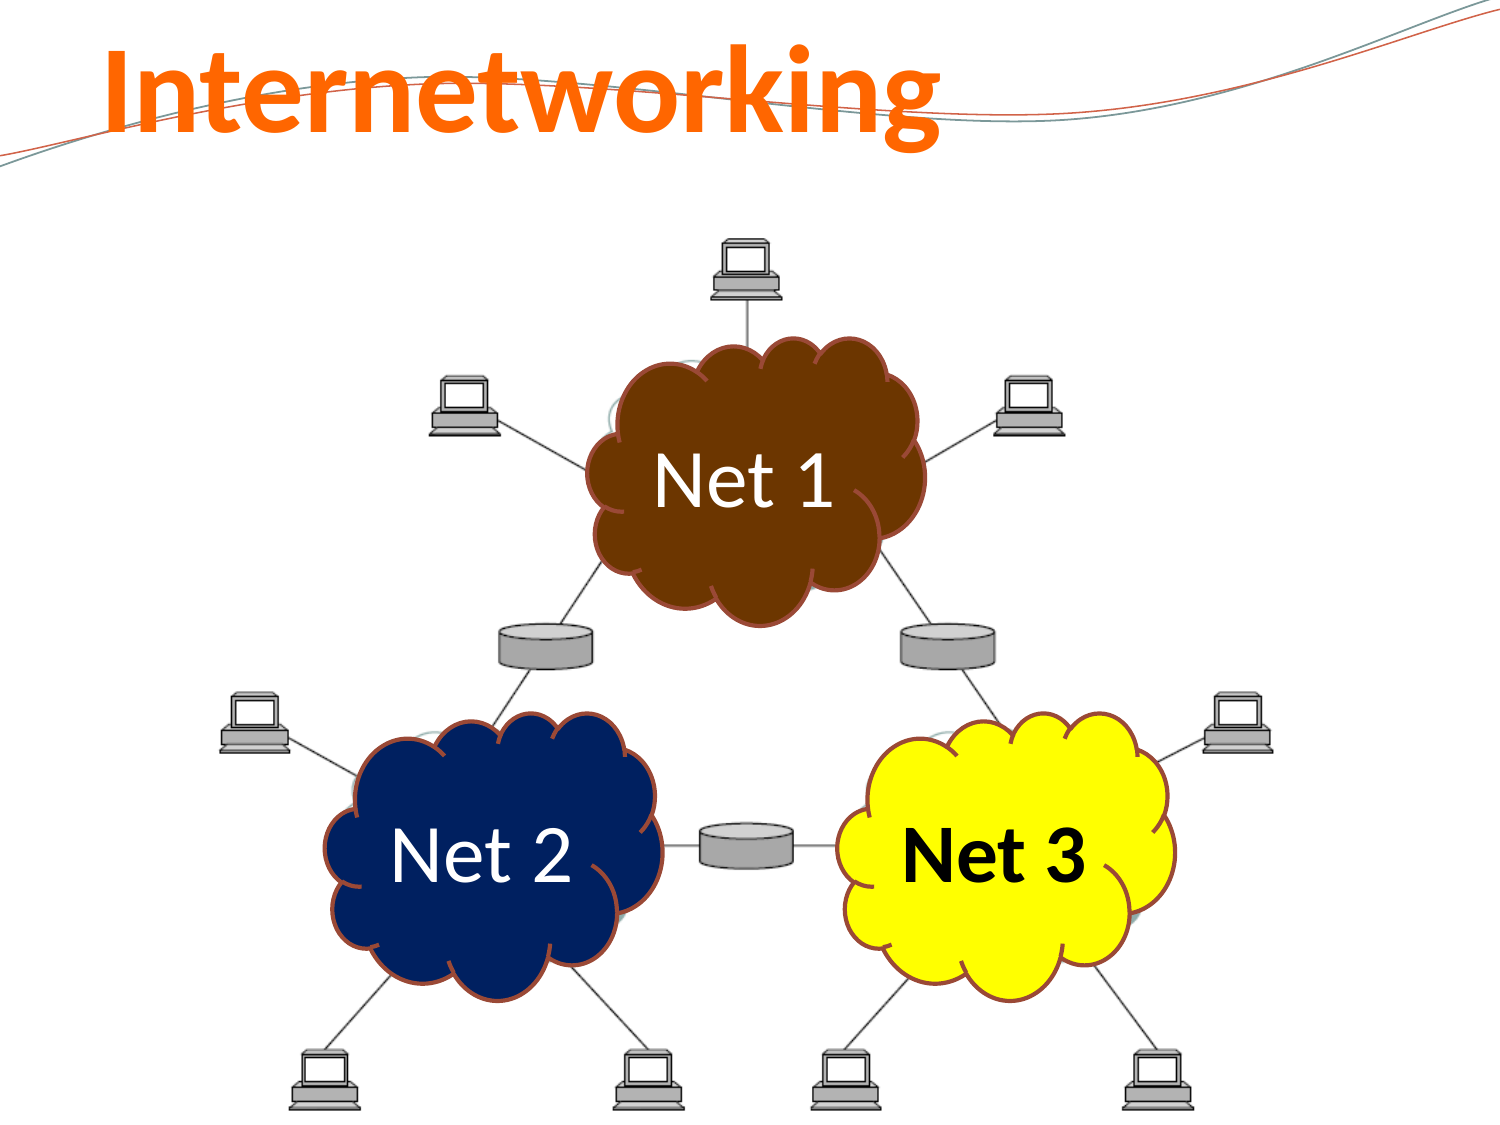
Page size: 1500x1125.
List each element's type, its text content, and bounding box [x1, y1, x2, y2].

text_box Internetworking [0, 0, 1500, 165]
picture [213, 237, 1276, 1125]
